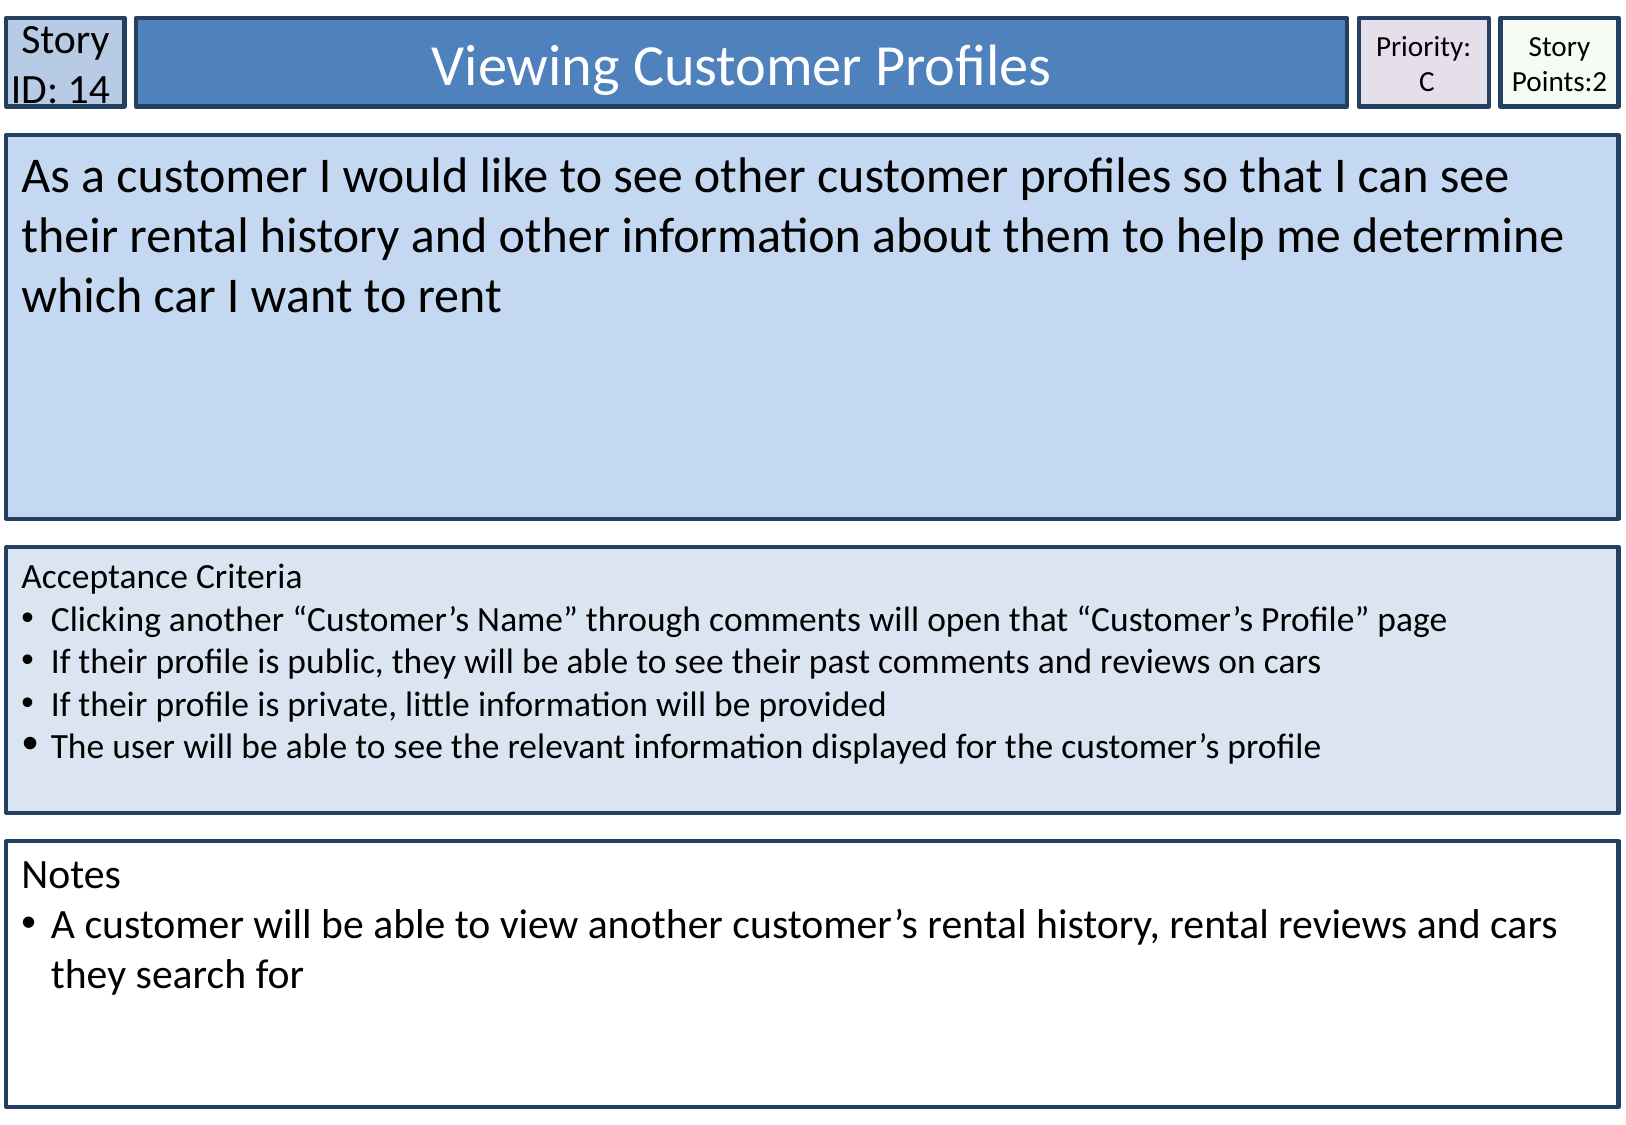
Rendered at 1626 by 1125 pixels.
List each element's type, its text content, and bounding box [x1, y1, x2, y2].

text_box Acceptance Criteria Clicking another “Customer’s Name” through comments will open that “Customer’s Profile” page If their profile is public, they will be able to see their past comments and reviews on cars If their profile is private, little information will be provided The user will be able to see the relevant information displayed for the customer’s profile [6, 547, 1619, 813]
text_box Viewing Customer Profiles [136, 17, 1347, 107]
text_box Story ID: 14 [6, 17, 125, 107]
text_box Story Points:2 [1500, 17, 1619, 107]
text_box As a customer I would like to see other customer profiles so that I can see their rental history and other information about them to help me determine which car I want to rent [6, 134, 1619, 519]
text_box Notes A customer will be able to view another customer’s rental history, rental reviews and cars they search for [6, 841, 1619, 1107]
text_box Priority: C [1358, 17, 1489, 107]
